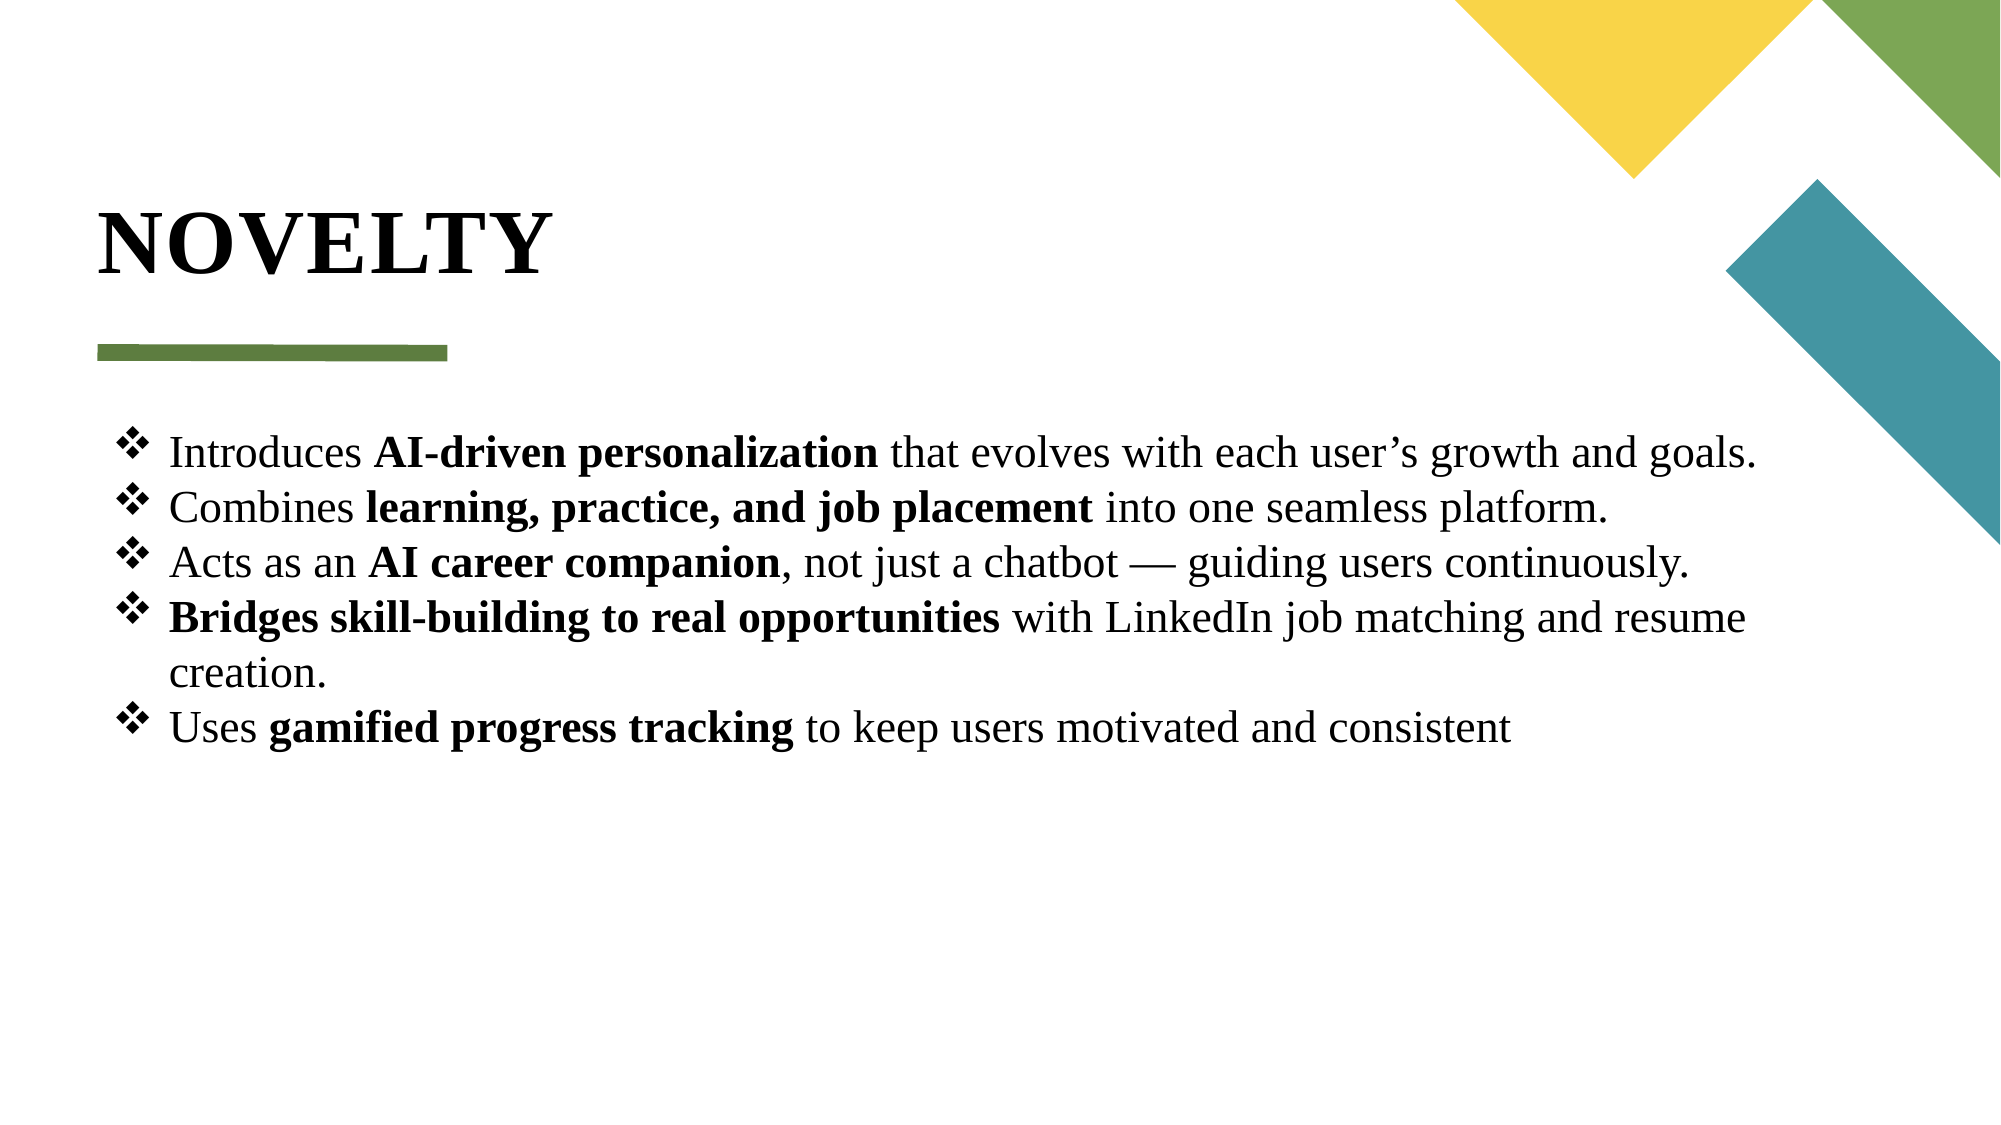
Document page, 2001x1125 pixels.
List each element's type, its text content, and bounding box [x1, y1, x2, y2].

title NOVELTY [97, 91, 1702, 291]
list Introduces AI-driven personalization that evolves with each user’s growth and goals. Combines learning, practice, and job placement into one seamless platform. Acts as an AI career companion, not just a chatbot — guiding users continuously. Bridges skill-building to real opportunities with LinkedIn job matching and resume creation. Uses gamified progress tracking to keep users motivated and consistent ces AI-driven personalization that evolves with each user’s growth and goals. Combines learning, practice, and job placement into one seamless platform. Acts as an AI career companion, not just a chatbot — guiding users continuously. Bridges skill-building to real opportunities with LinkedIn job matching and resume creation. Uses gamified progress tracking to keep users motivated and consistent [97, 414, 1823, 1089]
